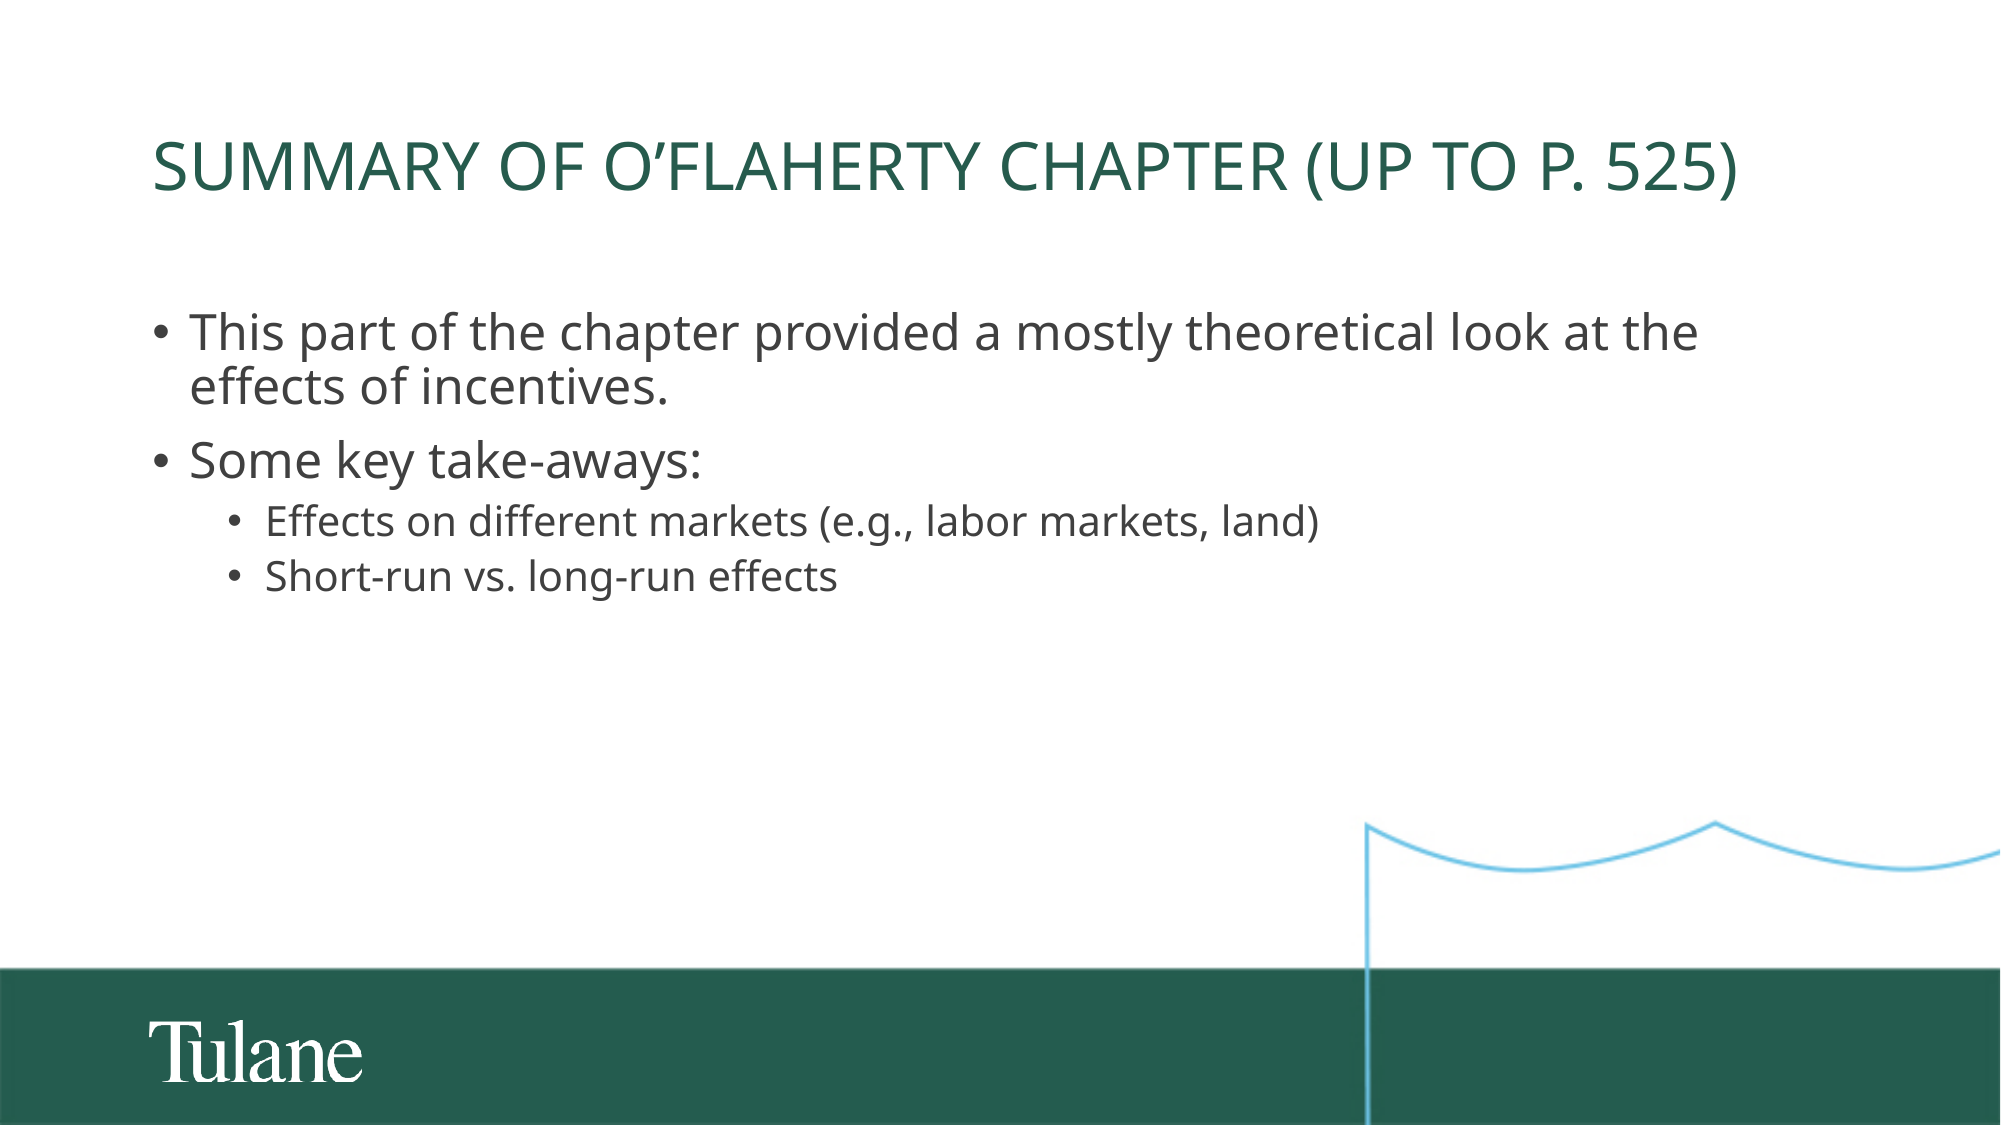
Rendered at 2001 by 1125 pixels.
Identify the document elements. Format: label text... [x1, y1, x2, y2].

title Summary of O’Flaherty chapter (up to p. 525) [137, 59, 1863, 278]
picture [0, 0, 2001, 1125]
list This part of the chapter provided a mostly theoretical look at the effects of incentives. Some key take-aways: Effects on different markets (e.g., labor markets, land) Short-run vs. long-run effects [137, 299, 1863, 1014]
